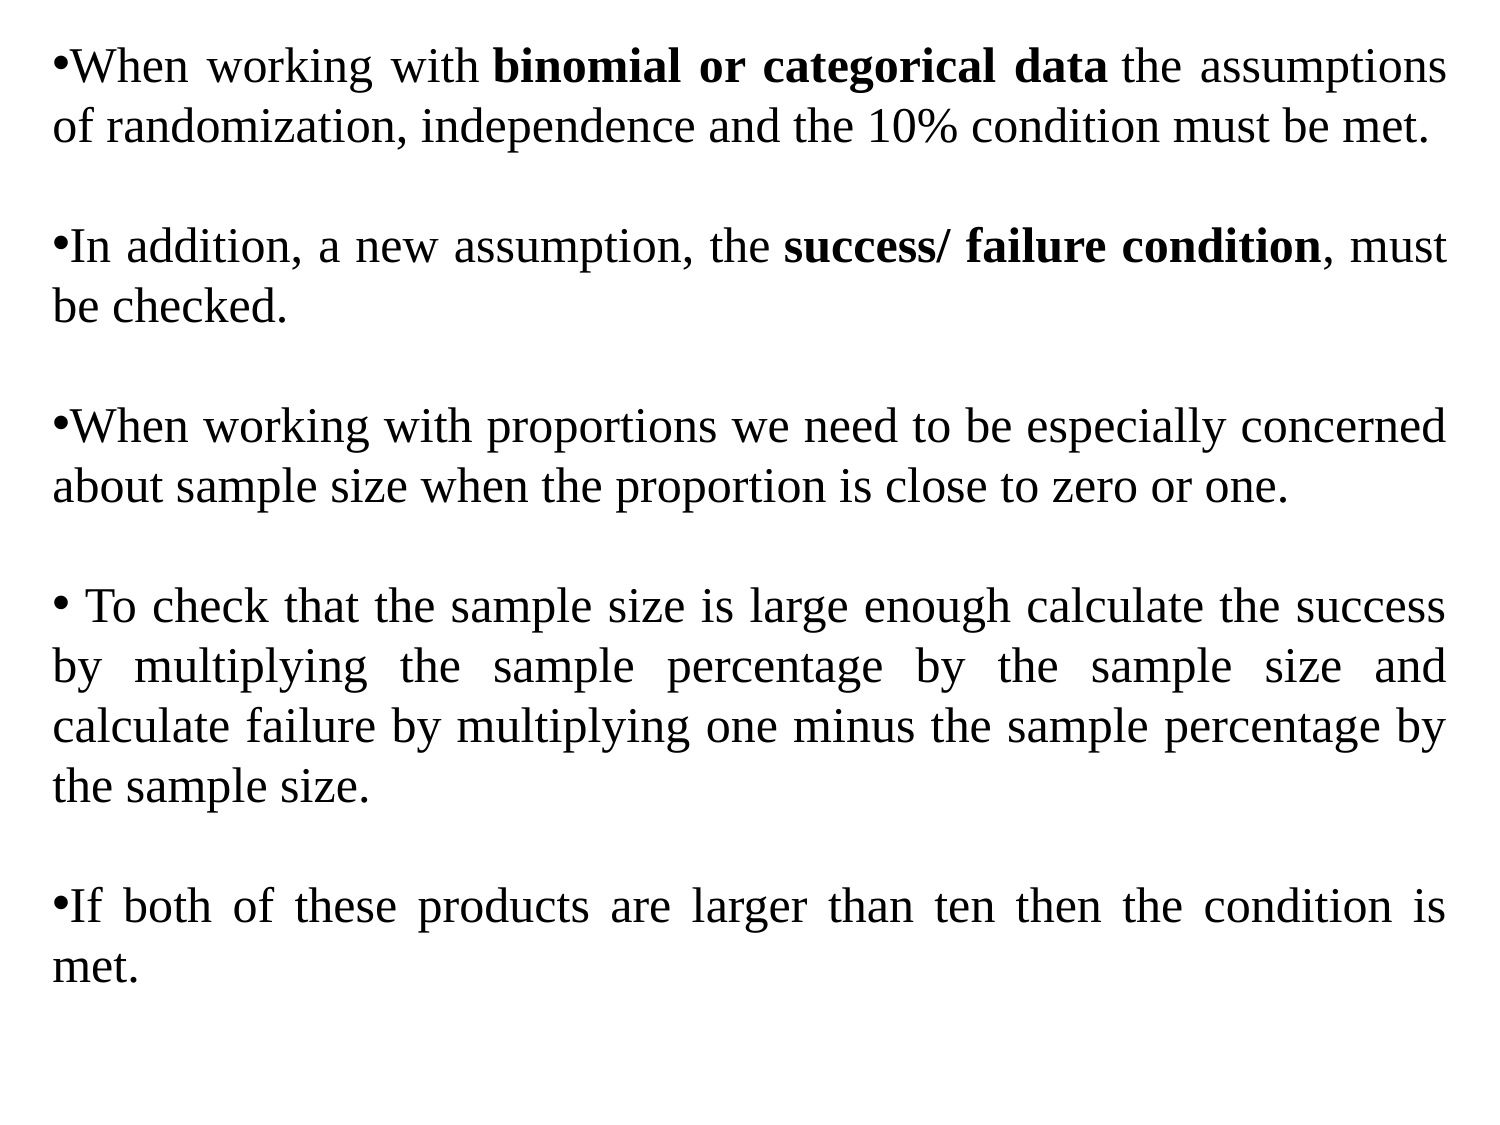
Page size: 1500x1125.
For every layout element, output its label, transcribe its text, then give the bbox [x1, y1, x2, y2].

text_box When working with binomial or categorical data the assumptions of randomization, independence and the 10% condition must be met. In addition, a new assumption, the success/ failure condition, must be checked. When working with proportions we need to be especially concerned about sample size when the proportion is close to zero or one. To check that the sample size is large enough calculate the success by multiplying the sample percentage by the sample size and calculate failure by multiplying one minus the sample percentage by the sample size. If both of these products are larger than ten then the condition is met. [37, 24, 1463, 1060]
